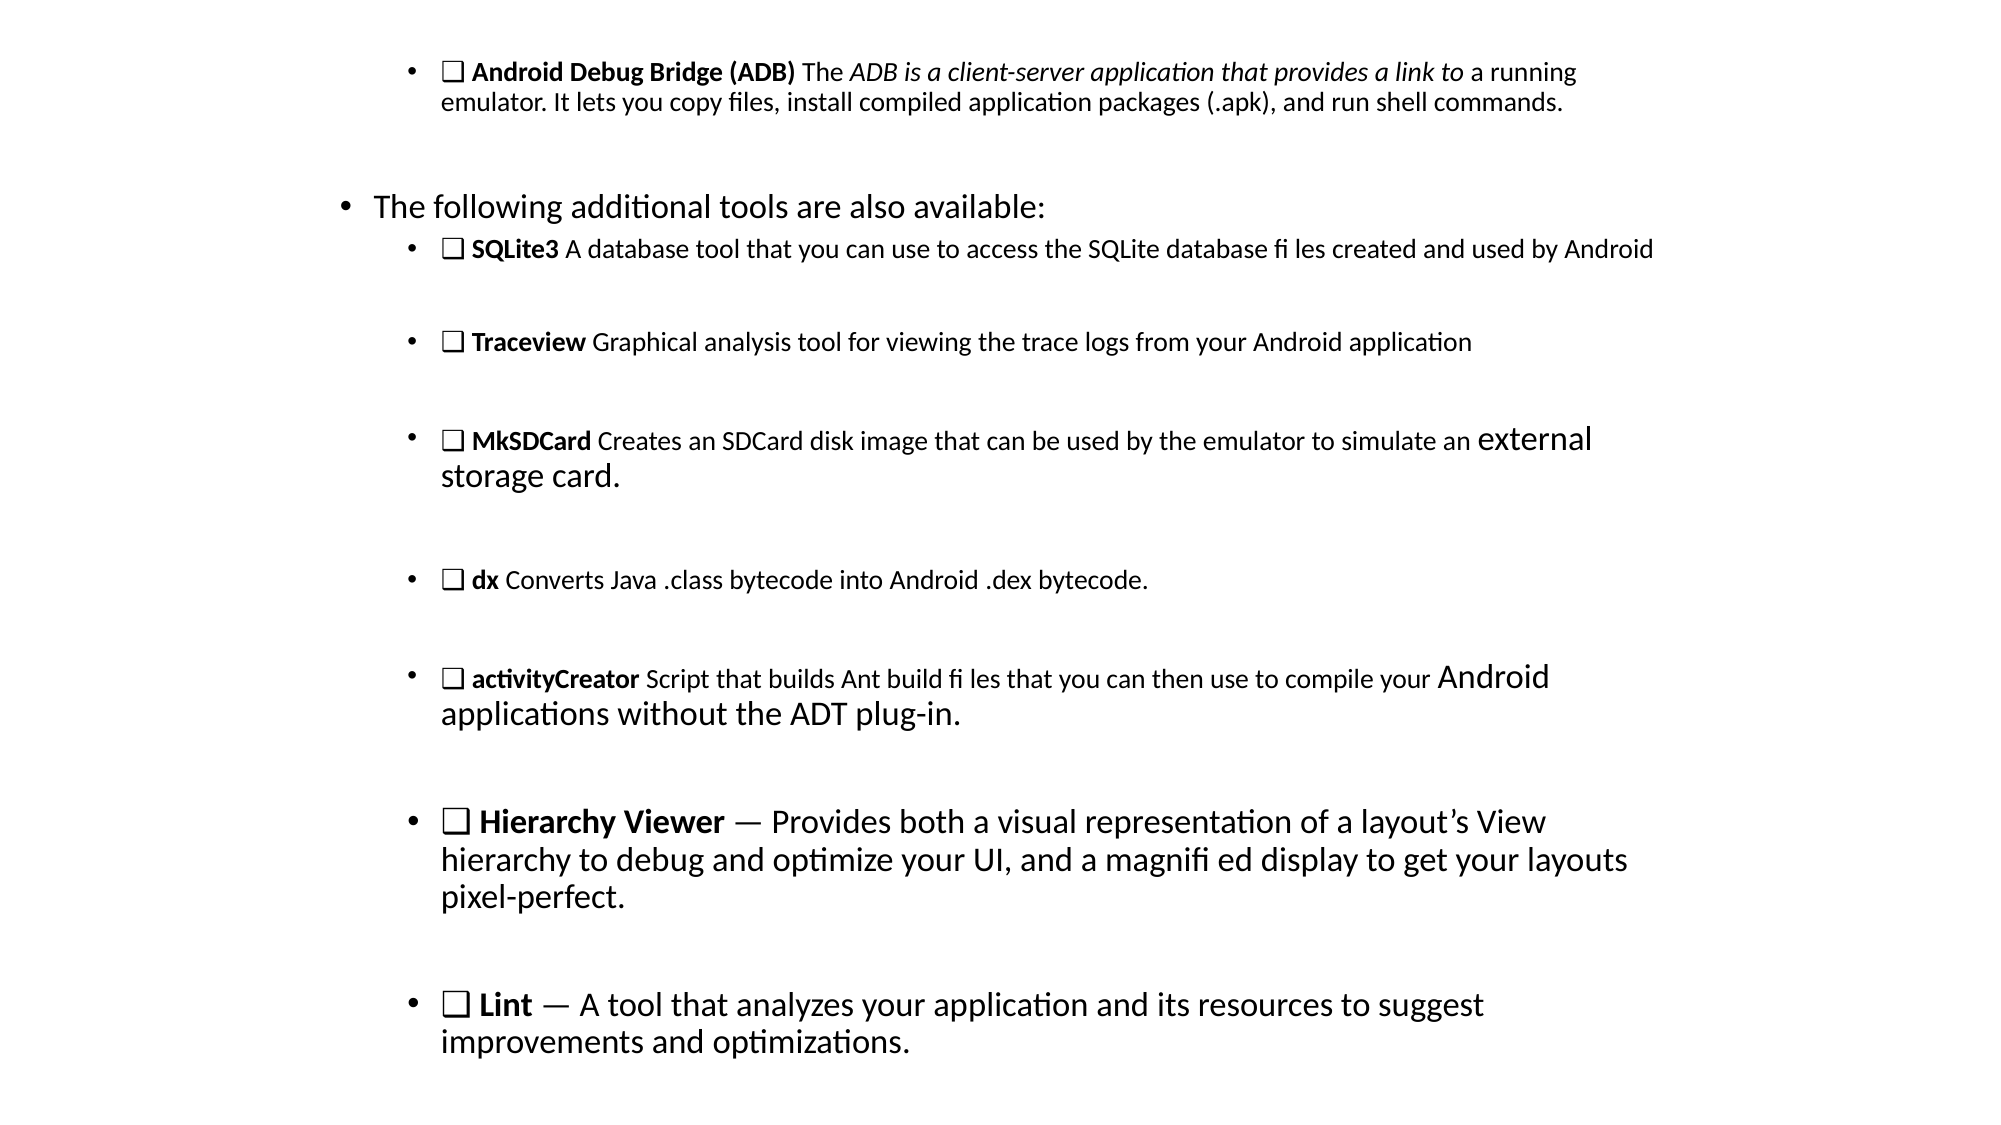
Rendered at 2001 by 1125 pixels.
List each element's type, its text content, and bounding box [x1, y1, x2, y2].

list ❑ Android Debug Bridge (ADB) The ADB is a client-server application that provides a link to a running emulator. It lets you copy files, install compiled application packages (.apk), and run shell commands. The following additional tools are also available: ❑ SQLite3 A database tool that you can use to access the SQLite database fi les created and used by Android ❑ Traceview Graphical analysis tool for viewing the trace logs from your Android application ❑ MkSDCard Creates an SDCard disk image that can be used by the emulator to simulate an external storage card. ❑ dx Converts Java .class bytecode into Android .dex bytecode. ❑ activityCreator Script that builds Ant build fi les that you can then use to compile your Android applications without the ADT plug-in. ❑ Hierarchy Viewer — Provides both a visual representation of a layout’s View hierarchy to debug and optimize your UI, and a magnifi ed display to get your layouts pixel-perfect. ❑ Lint — A tool that analyzes your application and its resources to suggest improvements and optimizations. [324, 50, 1675, 1075]
